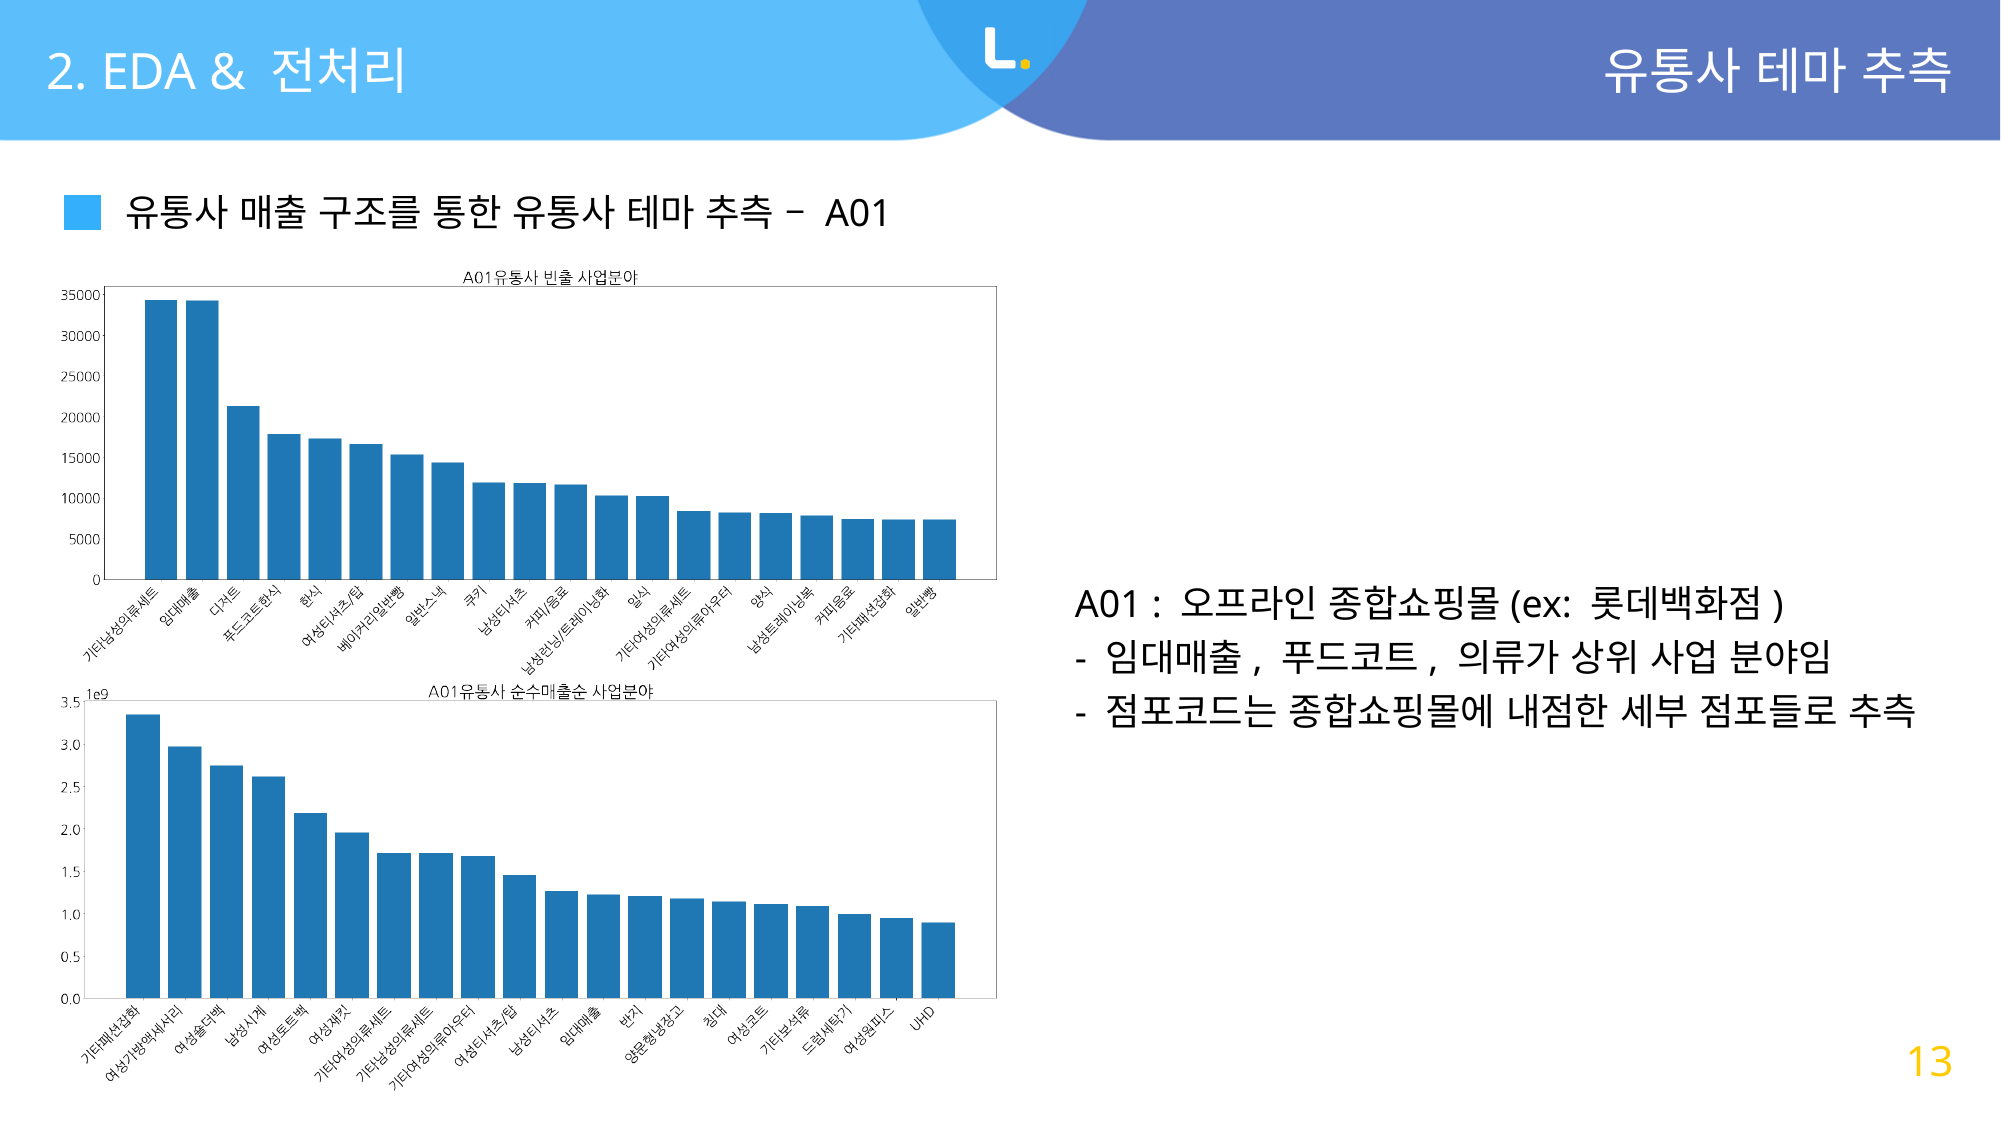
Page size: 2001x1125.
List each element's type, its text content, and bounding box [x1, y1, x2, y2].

text_box A01 : 오프라인 종합쇼핑몰(ex: 롯데백화점) - 임대매출, 푸드코트, 의류가 상위 사업 분야임 - 점포코드는 종합쇼핑몰에 내점한 세부 점포들로 추측 [1060, 563, 1990, 741]
picture [0, 0, 2001, 1125]
slide_number 13 [1518, 1033, 1969, 1093]
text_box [64, 182, 1273, 243]
text_box 유통사 테마 추측 [999, 31, 1969, 107]
text_box 2. EDA & 전처리 [31, 31, 999, 107]
